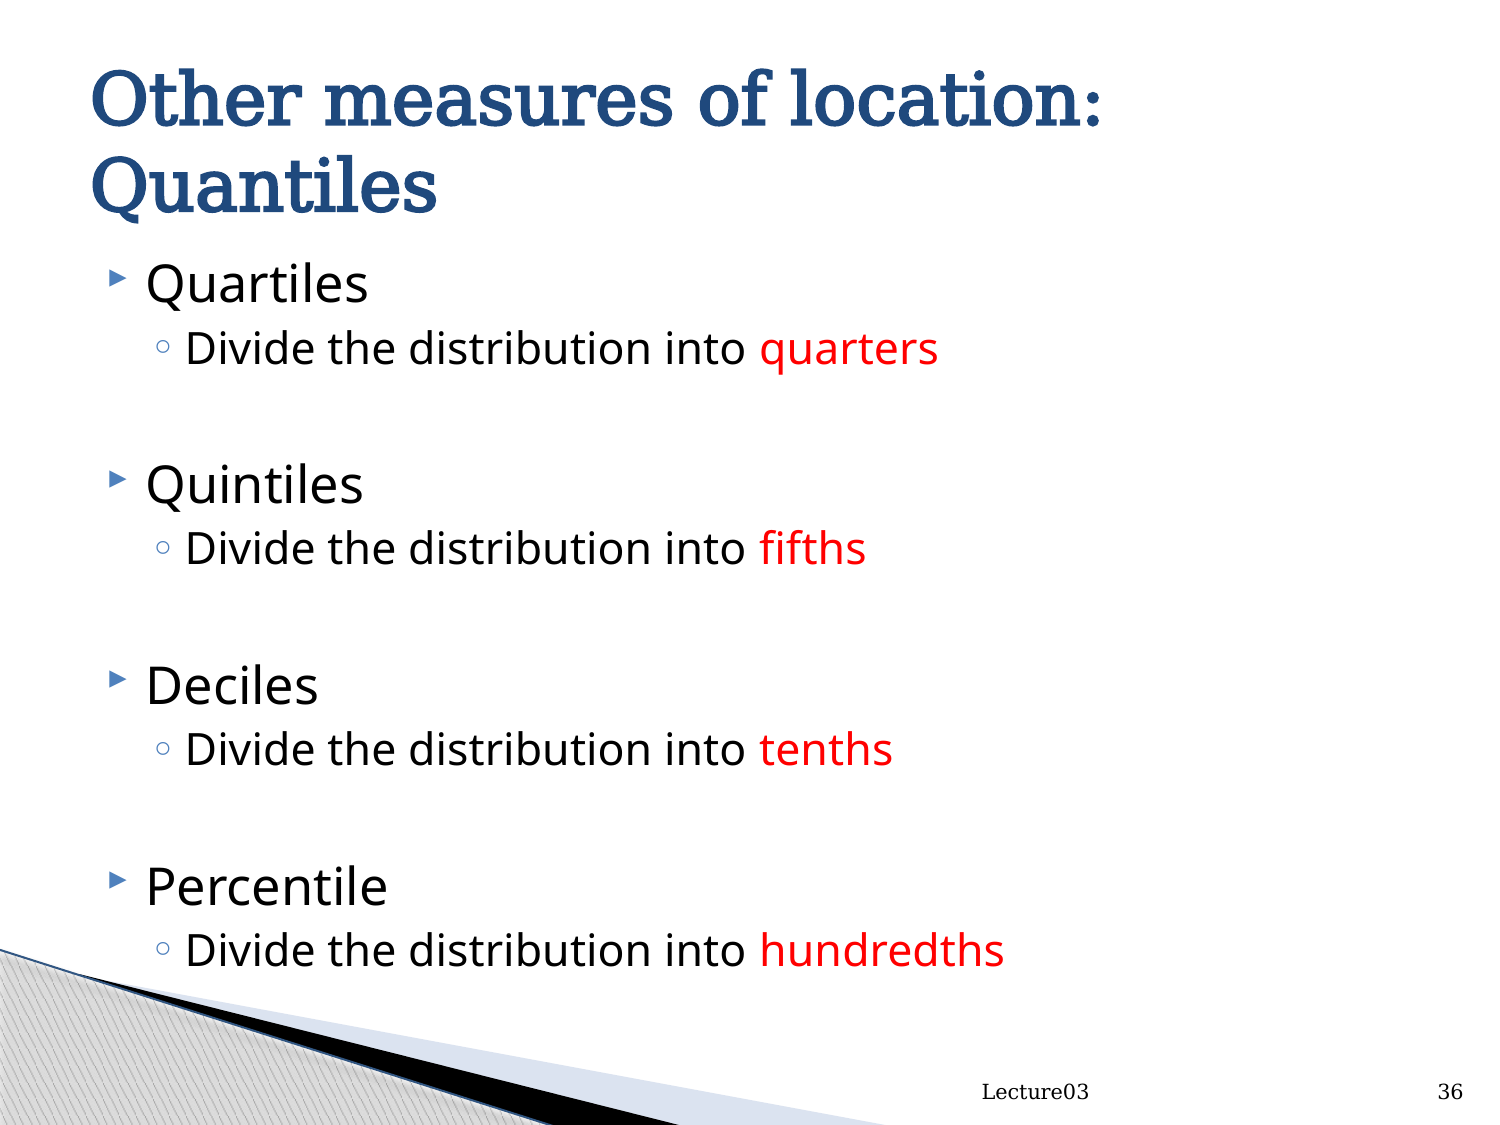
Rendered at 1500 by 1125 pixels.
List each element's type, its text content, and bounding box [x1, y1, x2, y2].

title Other measures of location: Quantiles [75, 45, 1425, 233]
footer Lecture03 [718, 1051, 1105, 1112]
list Quartiles Divide the distribution into quarters Quintiles Divide the distribution into fifths Deciles Divide the distribution into tenths Percentile Divide the distribution into hundredths [75, 243, 1425, 986]
slide_number 36 [1418, 1051, 1479, 1112]
